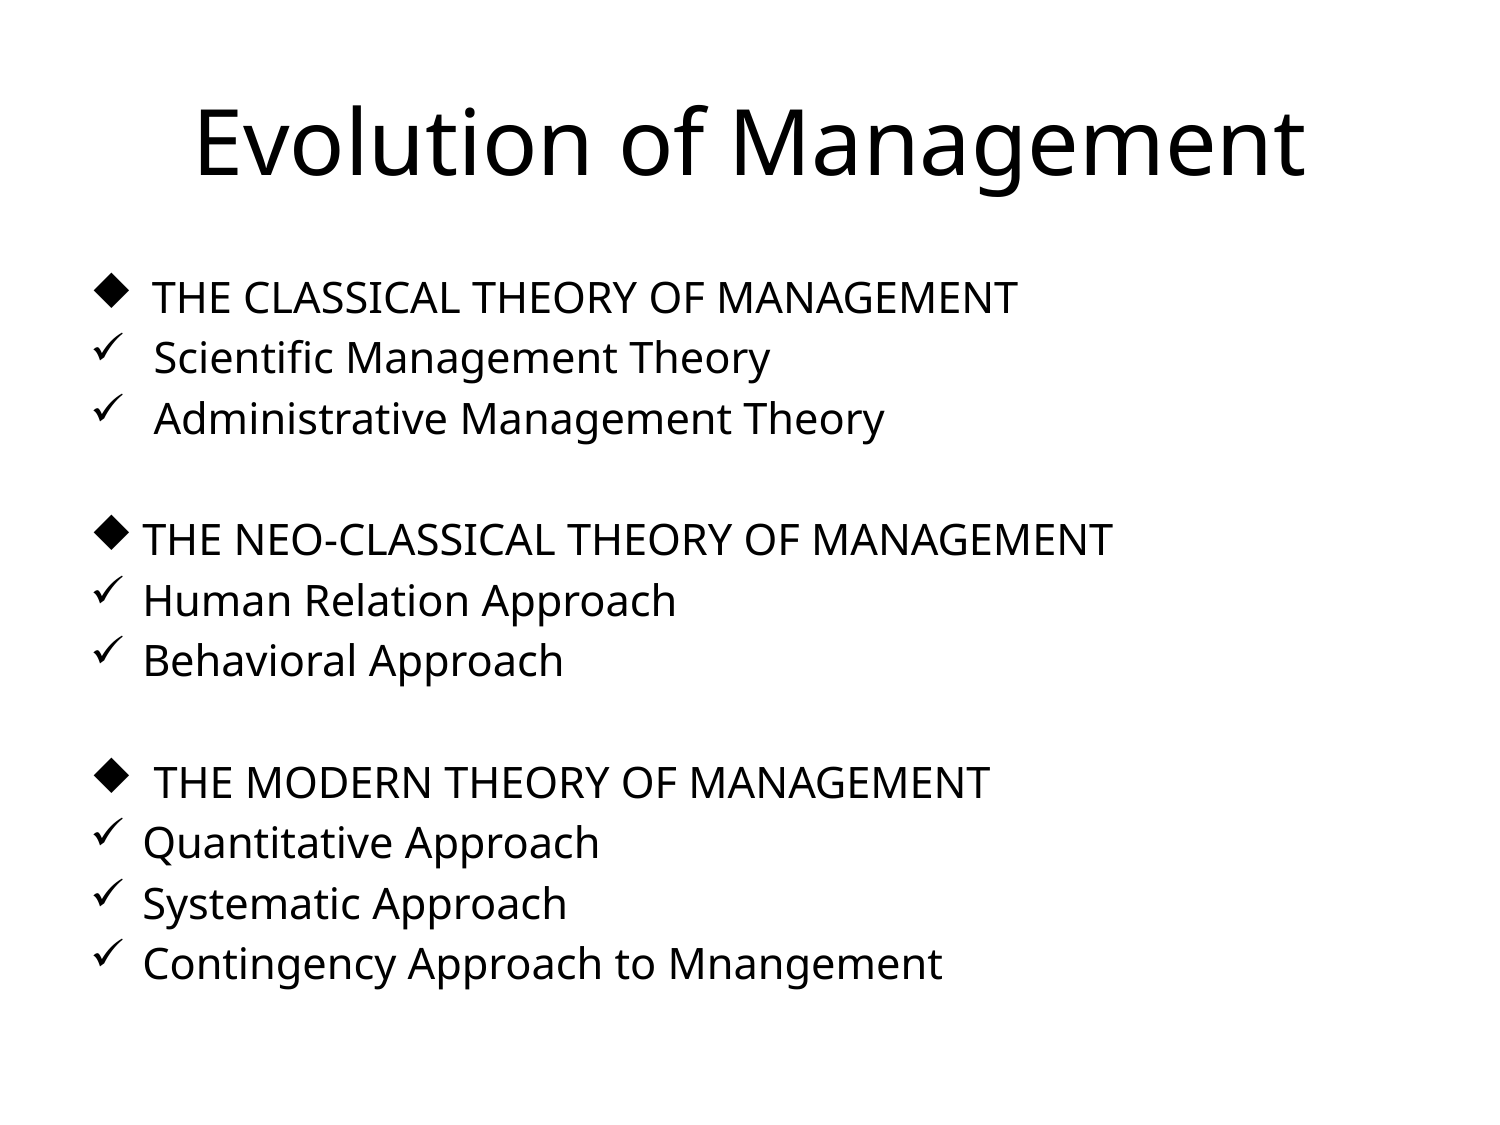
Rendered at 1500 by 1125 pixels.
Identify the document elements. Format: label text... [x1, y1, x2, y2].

list THE CLASSICAL THEORY OF MANAGEMENT Scientific Management Theory Administrative Management Theory THE NEO-CLASSICAL THEORY OF MANAGEMENT Human Relation Approach Behavioral Approach THE MODERN THEORY OF MANAGEMENT Quantitative Approach Systematic Approach Contingency Approach to Mnangement [75, 262, 1425, 1005]
title Evolution of Management [75, 45, 1425, 233]
